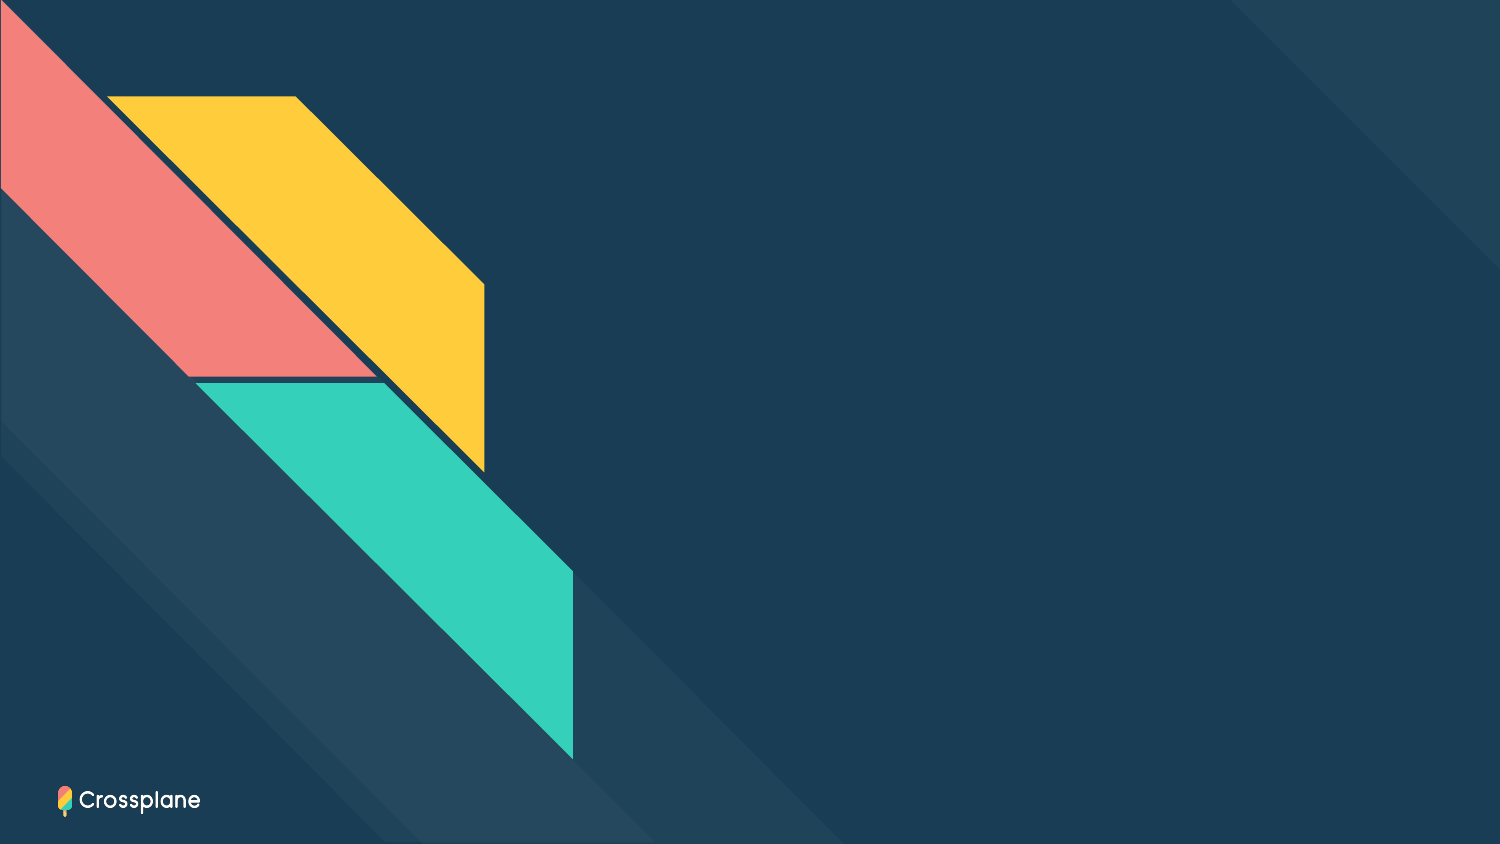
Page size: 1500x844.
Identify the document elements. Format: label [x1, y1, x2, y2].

picture [51, 781, 207, 820]
